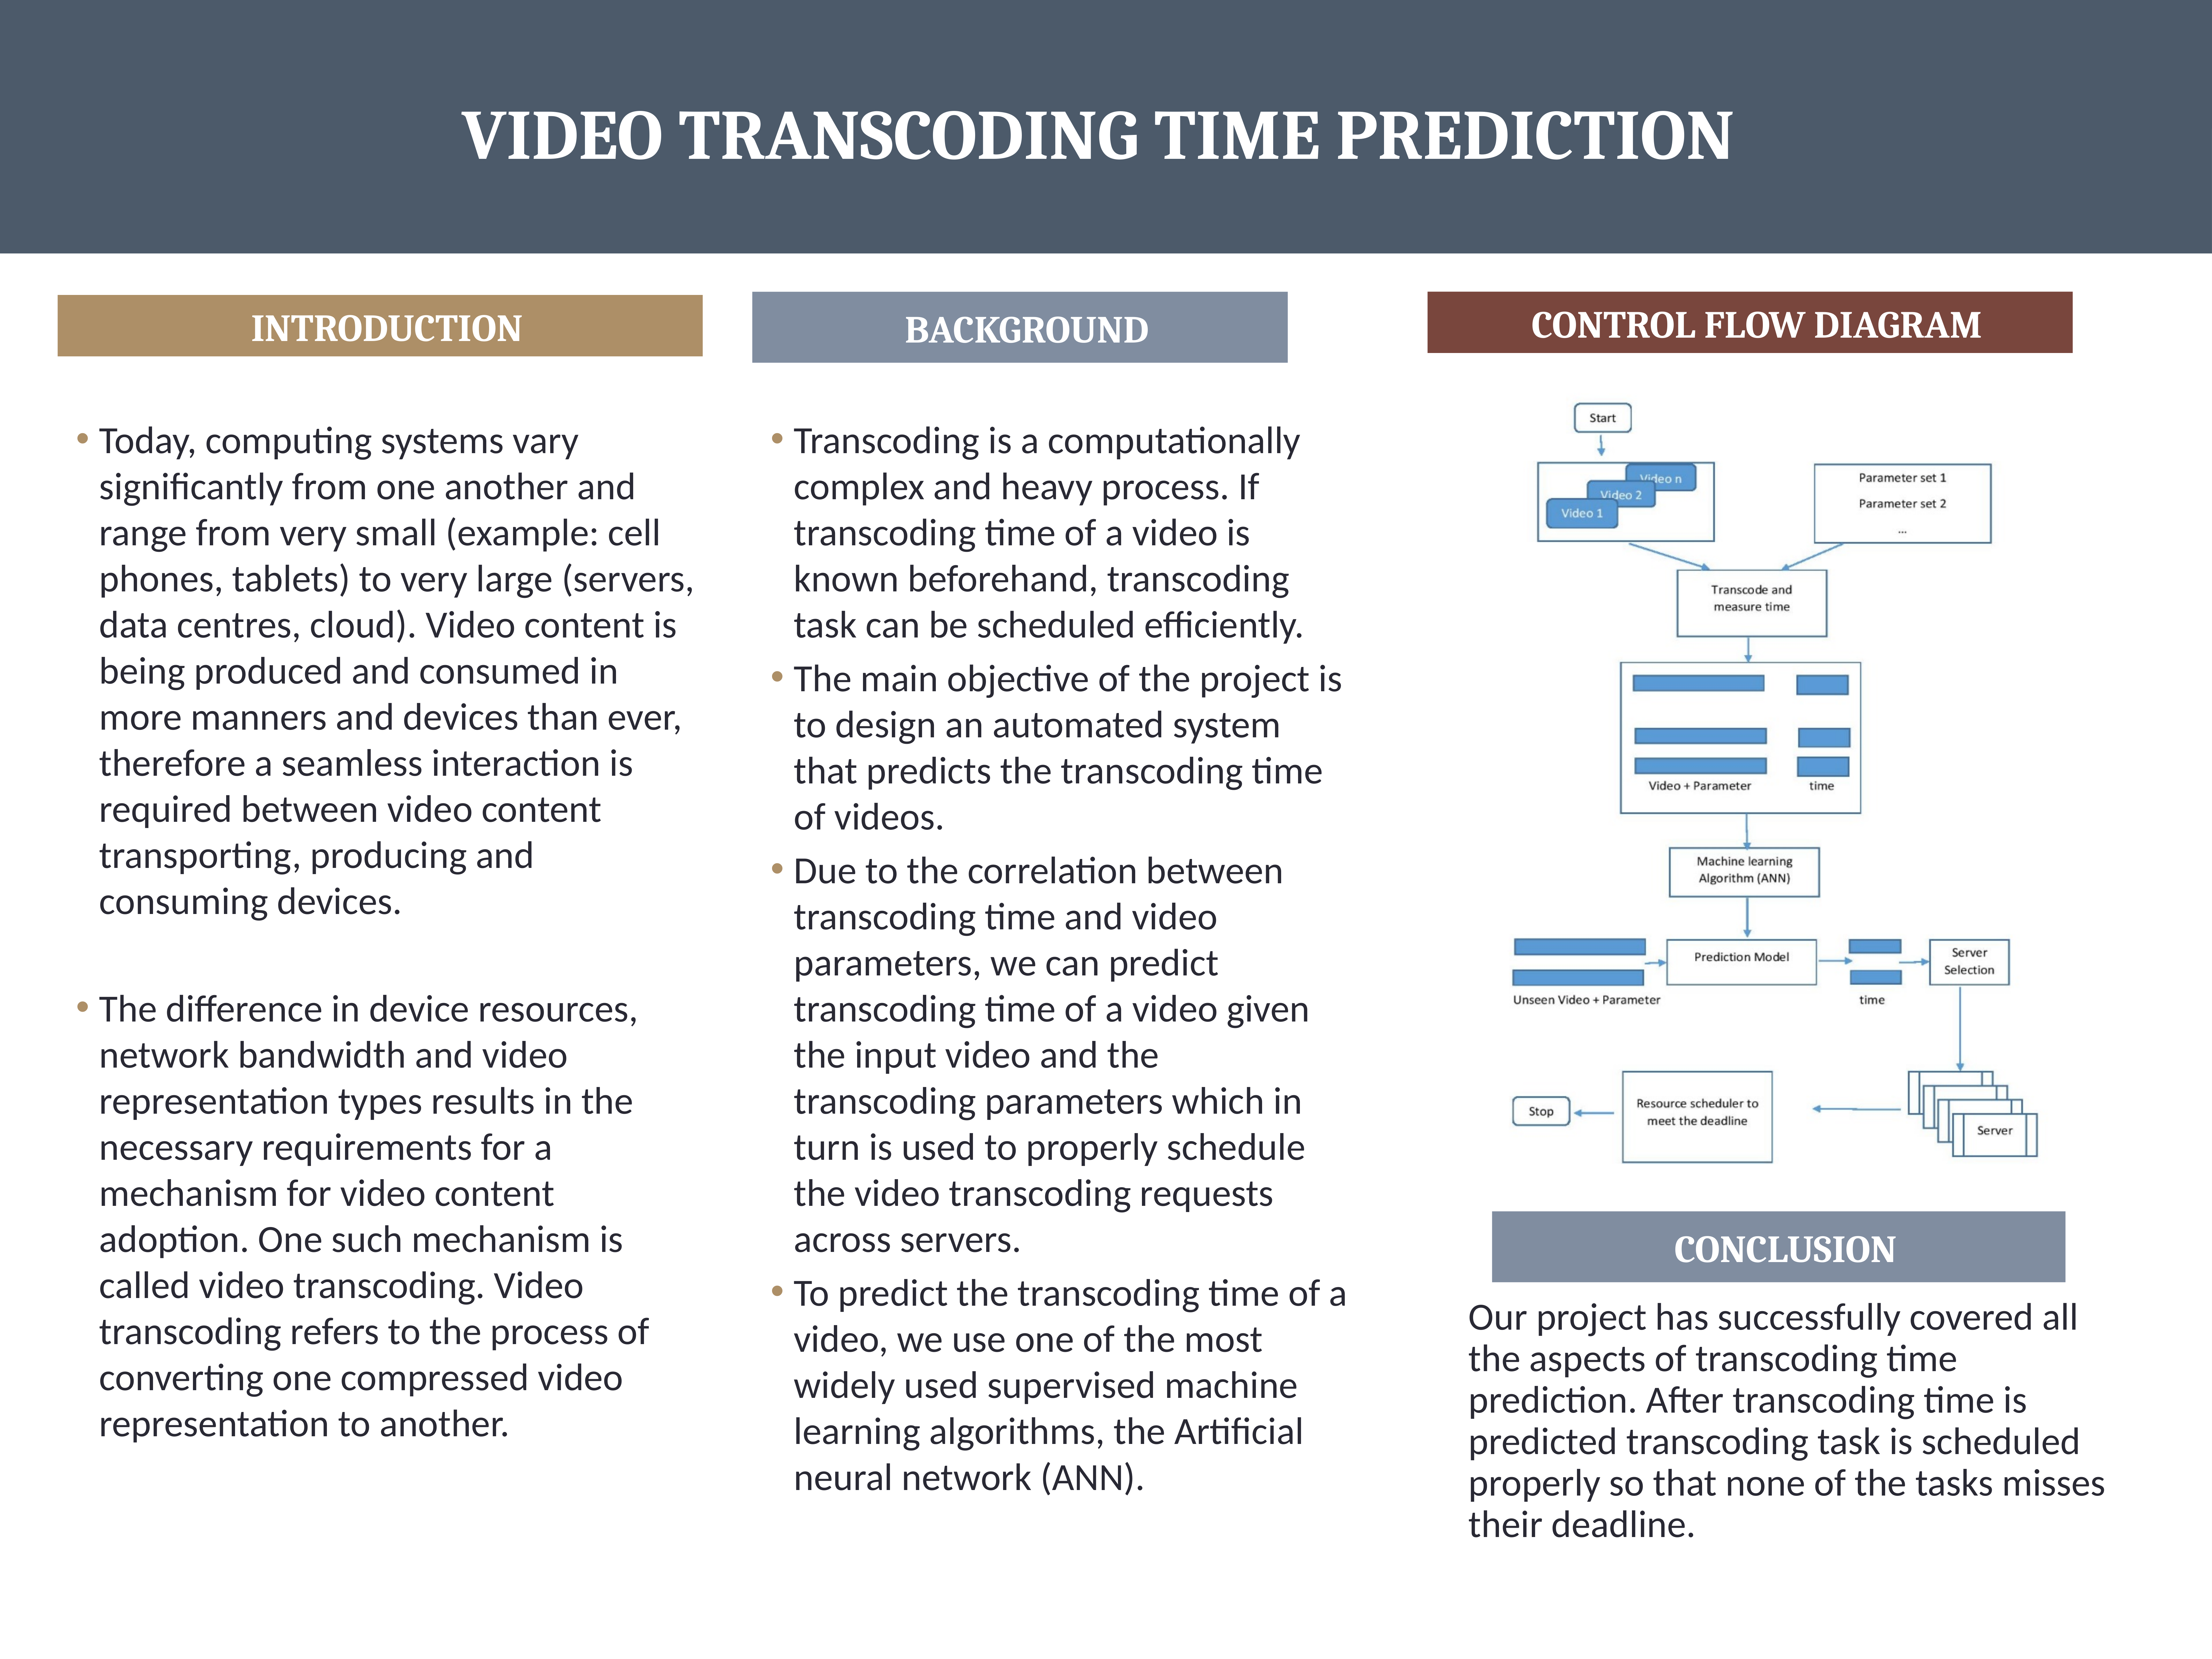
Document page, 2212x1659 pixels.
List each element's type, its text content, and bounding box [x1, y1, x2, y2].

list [1425, 353, 2177, 1282]
list INTRODUCTION [57, 295, 703, 356]
list Control flow diagram [1427, 292, 2073, 353]
list BACKGROUND [752, 292, 1288, 363]
list Our project has successfully covered all the aspects of transcoding time prediction. After transcoding time is predicted transcoding task is scheduled properly so that none of the tasks misses their deadline. [1450, 1287, 2124, 1564]
title VIDEO TRANSCODING TIME PREDICTION [323, 50, 1889, 177]
list Today, computing systems vary significantly from one another and range from very small (example: cell phones, tablets) to very large (servers, data centres, cloud). Video content is being produced and consumed in more manners and devices than ever, therefore a seamless interaction is required between video content transporting, producing and consuming devices. The difference in device resources, network bandwidth and video representation types results in the necessary requirements for a mechanism for video content adoption. One such mechanism is called video transcoding. Video transcoding refers to the process of converting one compressed video representation to another. [57, 406, 703, 1564]
list Transcoding is a computationally complex and heavy process. If transcoding time of a video is known beforehand, transcoding task can be scheduled efficiently. The main objective of the project is to design an automated system that predicts the transcoding time of videos. Due to the correlation between transcoding time and video parameters, we can predict transcoding time of a video given the input video and the transcoding parameters which in turn is used to properly schedule the video transcoding requests across servers. To predict the transcoding time of a video, we use one of the most widely used supervised machine learning algorithms, the Artificial neural network (ANN). [752, 406, 1355, 1496]
